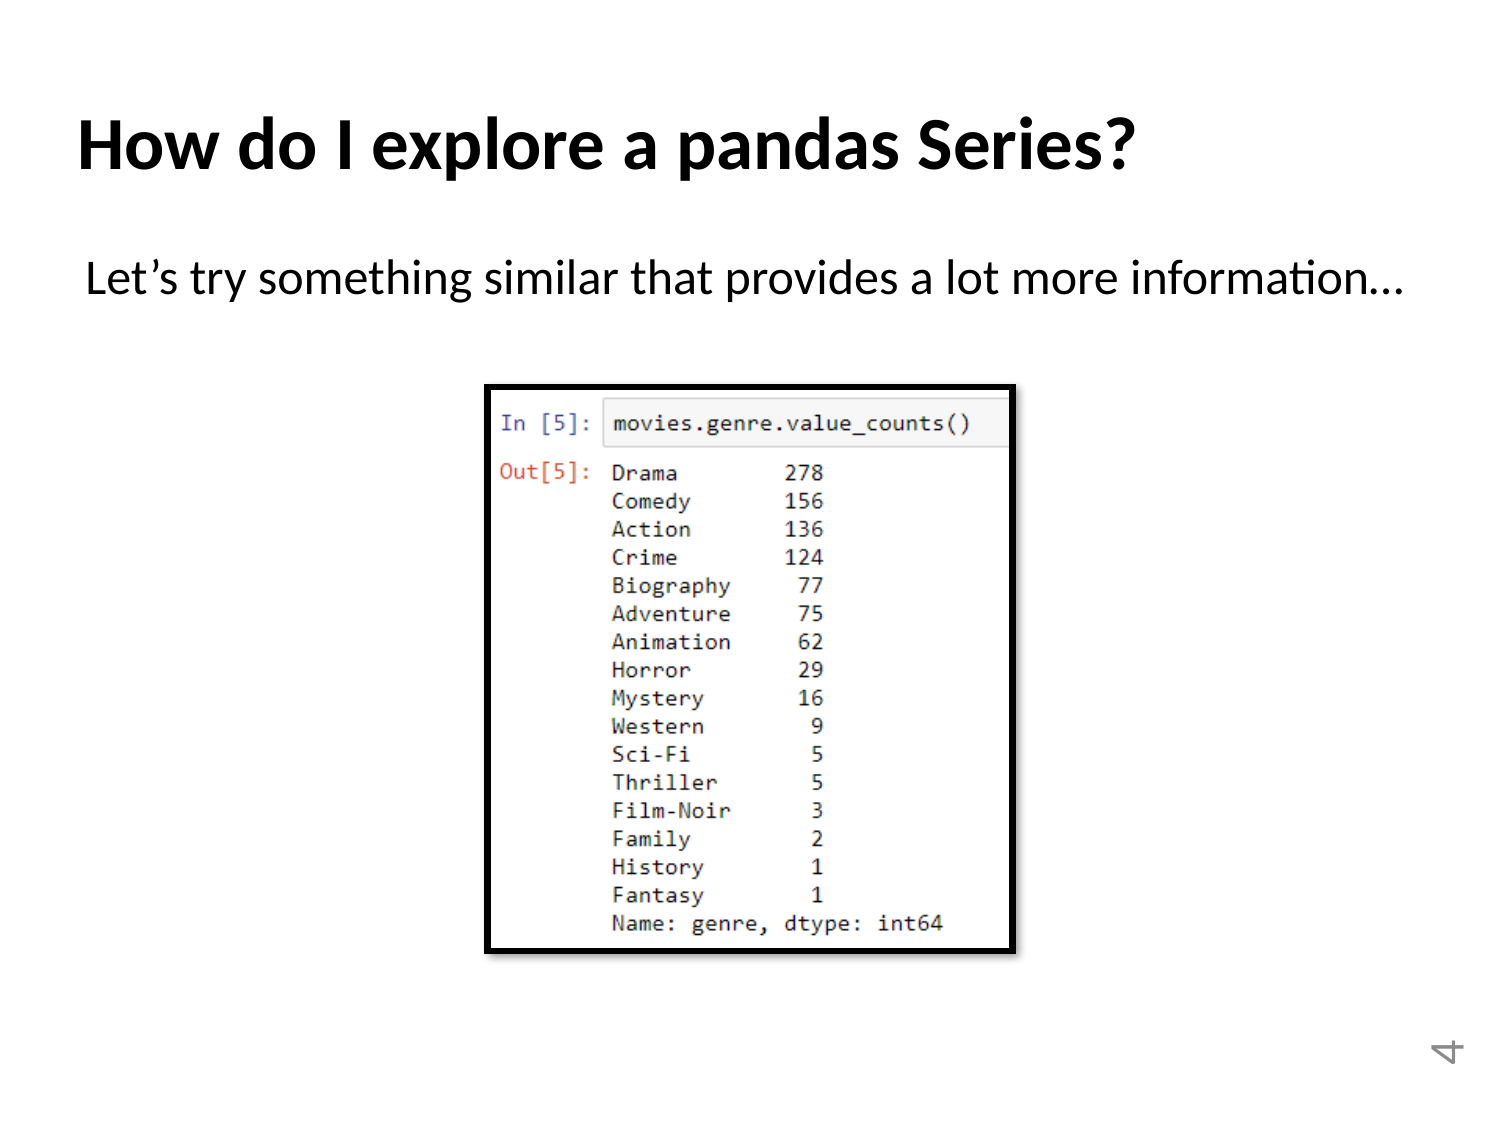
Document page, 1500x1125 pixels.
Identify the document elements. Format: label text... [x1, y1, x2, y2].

text_box How do I explore a pandas Series? [62, 87, 1450, 193]
slide_number 4 [1412, 1025, 1475, 1125]
picture [490, 389, 1010, 949]
text_box Let’s try something similar that provides a lot more information… [70, 237, 1434, 313]
